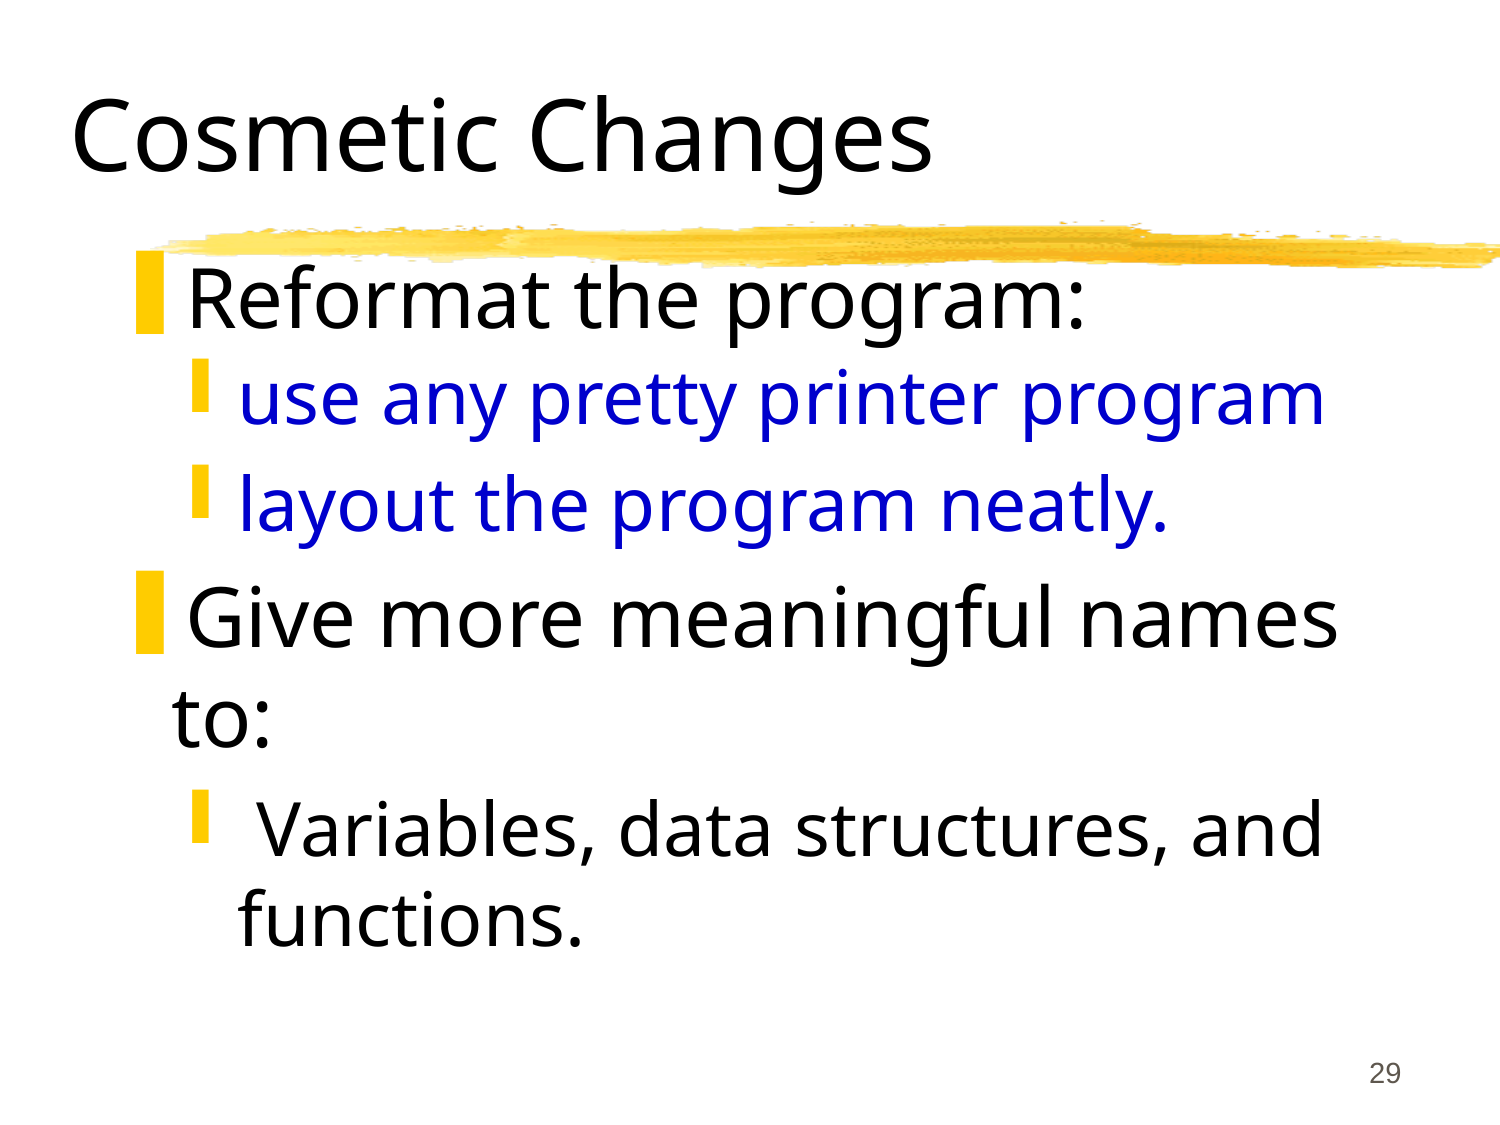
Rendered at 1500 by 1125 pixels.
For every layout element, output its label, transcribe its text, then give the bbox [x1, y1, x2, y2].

picture [150, 215, 1500, 279]
slide_number 29 [1104, 1021, 1417, 1097]
title Cosmetic Changes [66, 37, 1342, 225]
list Reformat the program: use any pretty printer program layout the program neatly. Give more meaningful names to: Variables, data structures, and functions. [112, 237, 1388, 950]
